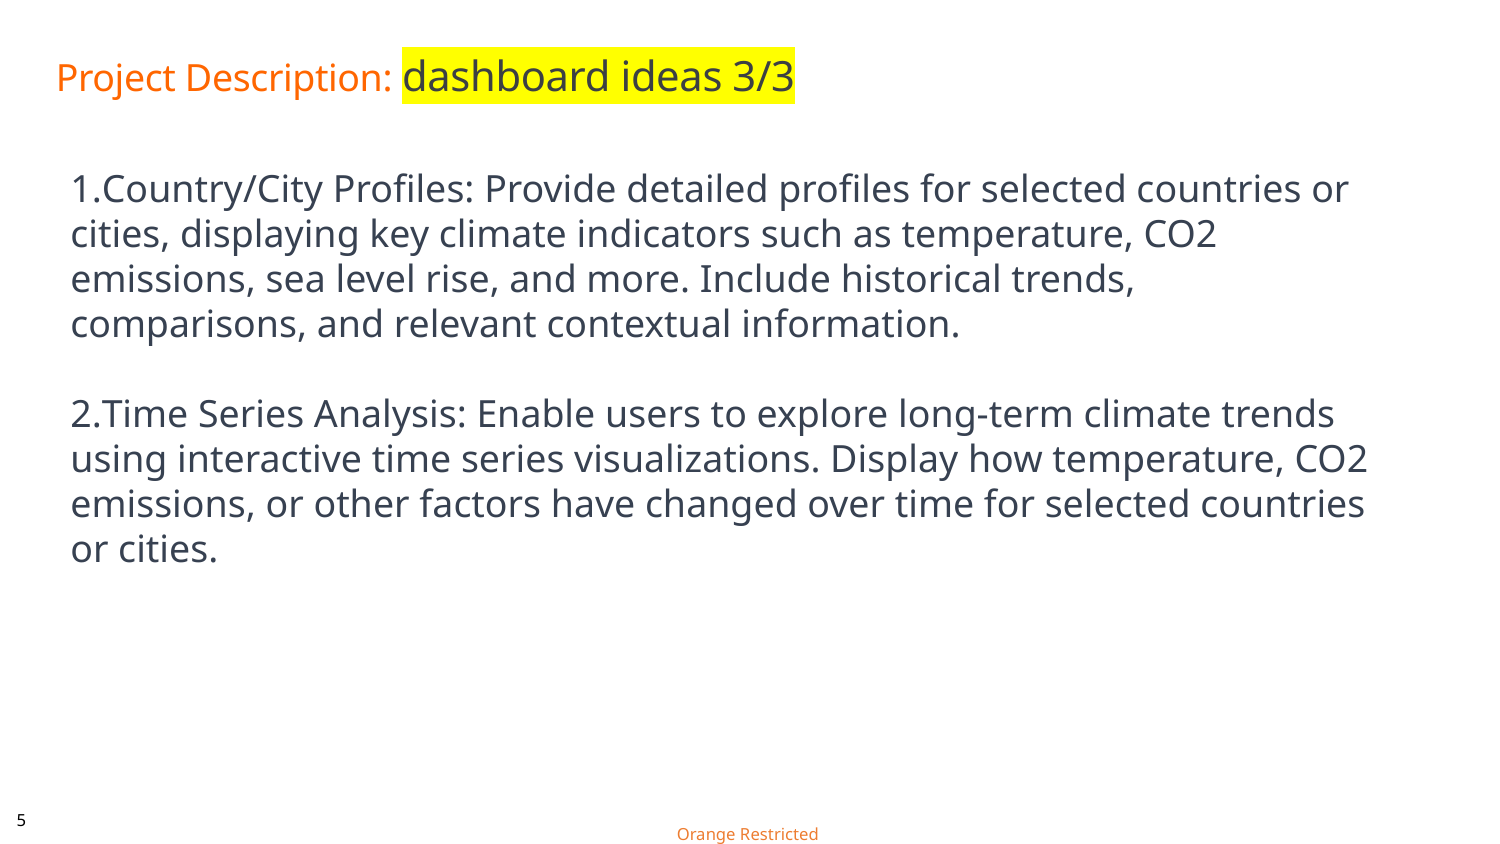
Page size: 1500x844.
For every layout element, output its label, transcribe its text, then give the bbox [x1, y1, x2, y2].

title Project Description: dashboard ideas 3/3 [55, 55, 1446, 159]
text_box Country/City Profiles: Provide detailed profiles for selected countries or cities, displaying key climate indicators such as temperature, CO2 emissions, sea level rise, and more. Include historical trends, comparisons, and relevant contextual information. Time Series Analysis: Enable users to explore long-term climate trends using interactive time series visualizations. Display how temperature, CO2 emissions, or other factors have changed over time for selected countries or cities. [55, 158, 1389, 578]
